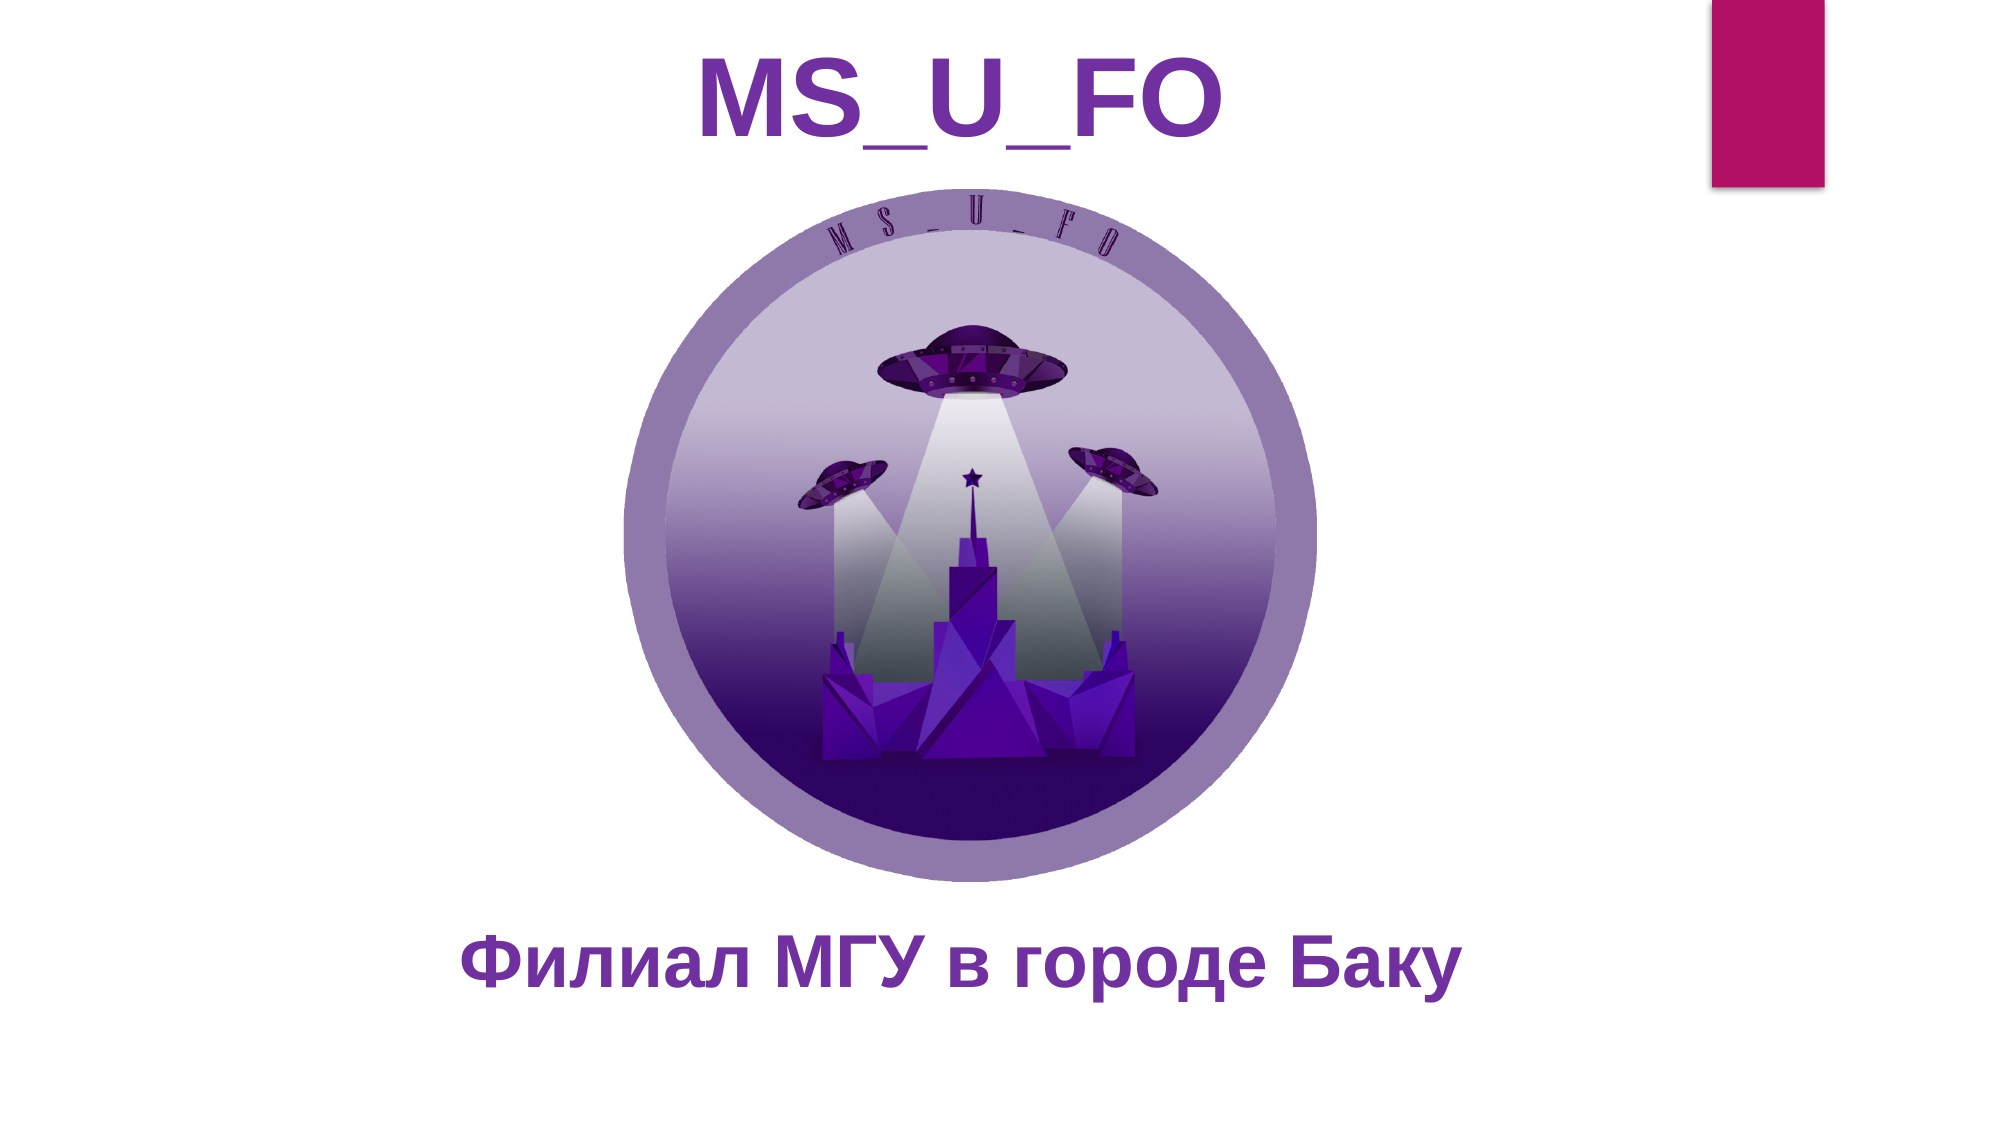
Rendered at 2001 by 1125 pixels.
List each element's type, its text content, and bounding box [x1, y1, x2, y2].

text_box MS_U_FO [680, 16, 1267, 127]
text_box Филиал МГУ в городе Баку [444, 905, 1502, 1010]
picture [558, 128, 1389, 959]
